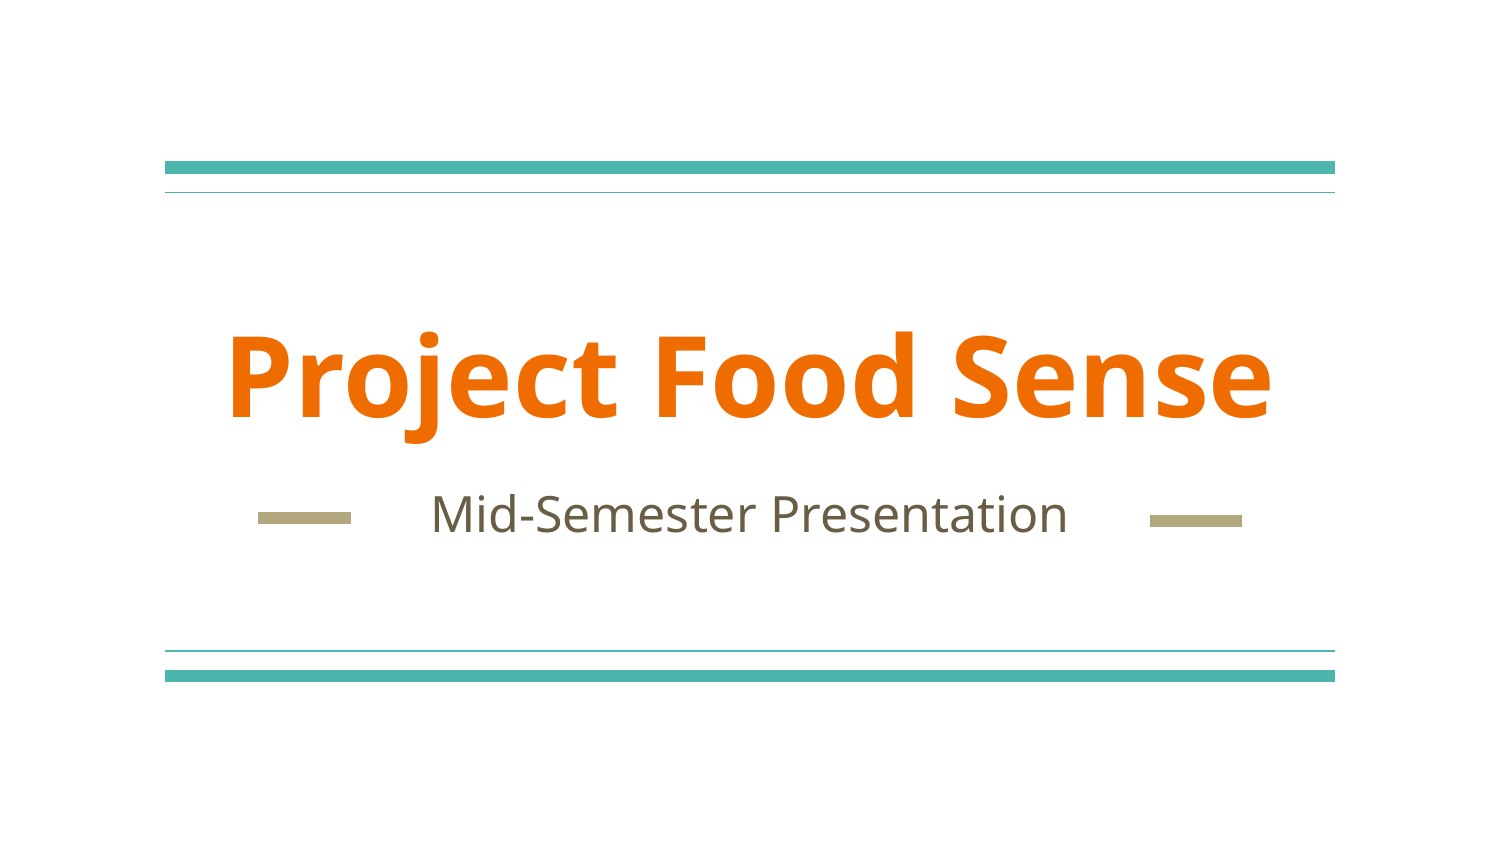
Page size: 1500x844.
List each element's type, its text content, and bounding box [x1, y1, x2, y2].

title Project Food Sense [164, 287, 1336, 456]
subtitle Mid-Semester Presentation [350, 467, 1150, 598]
